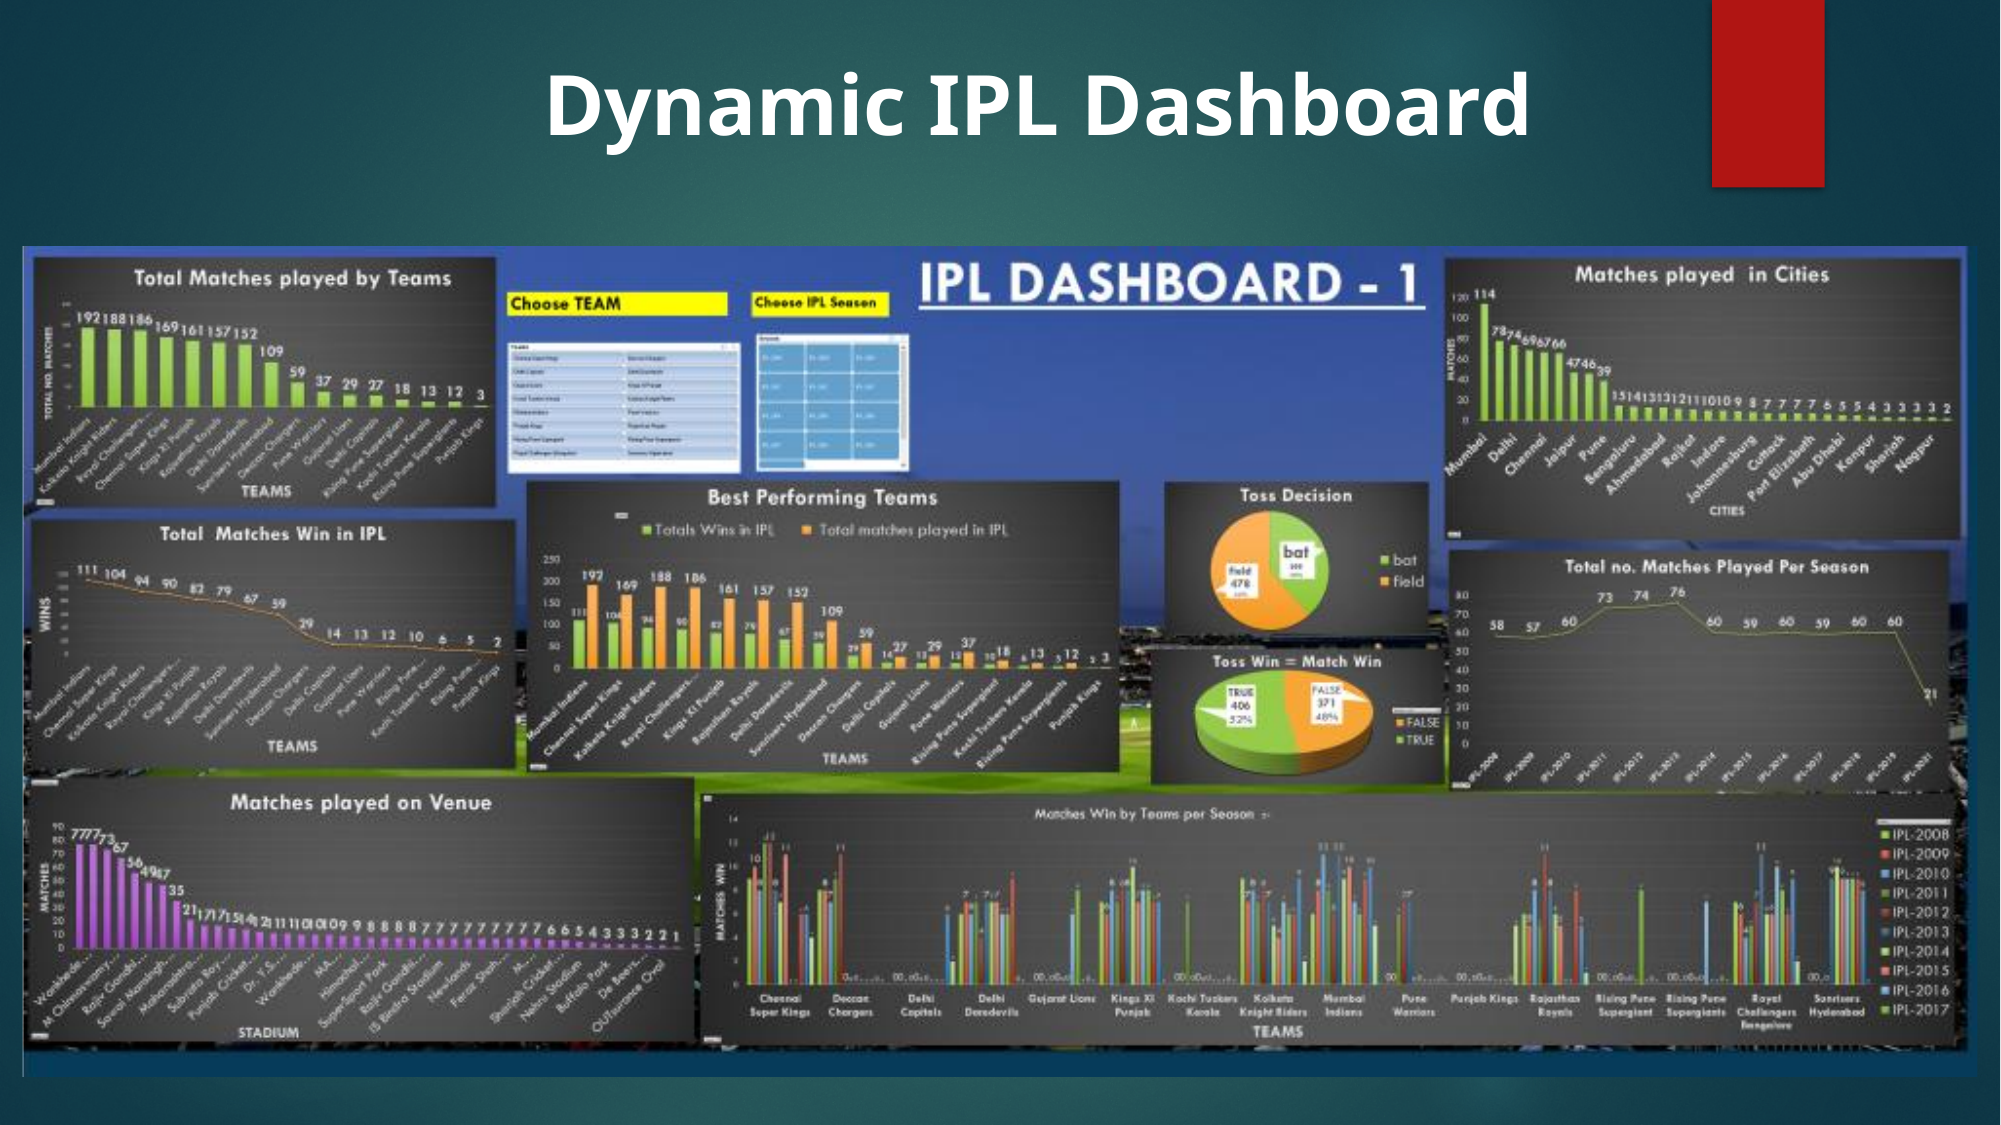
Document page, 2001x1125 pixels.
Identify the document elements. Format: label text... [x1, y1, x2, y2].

text_box Dynamic IPL Dashboard [422, 0, 1676, 206]
picture [0, 246, 1978, 1125]
